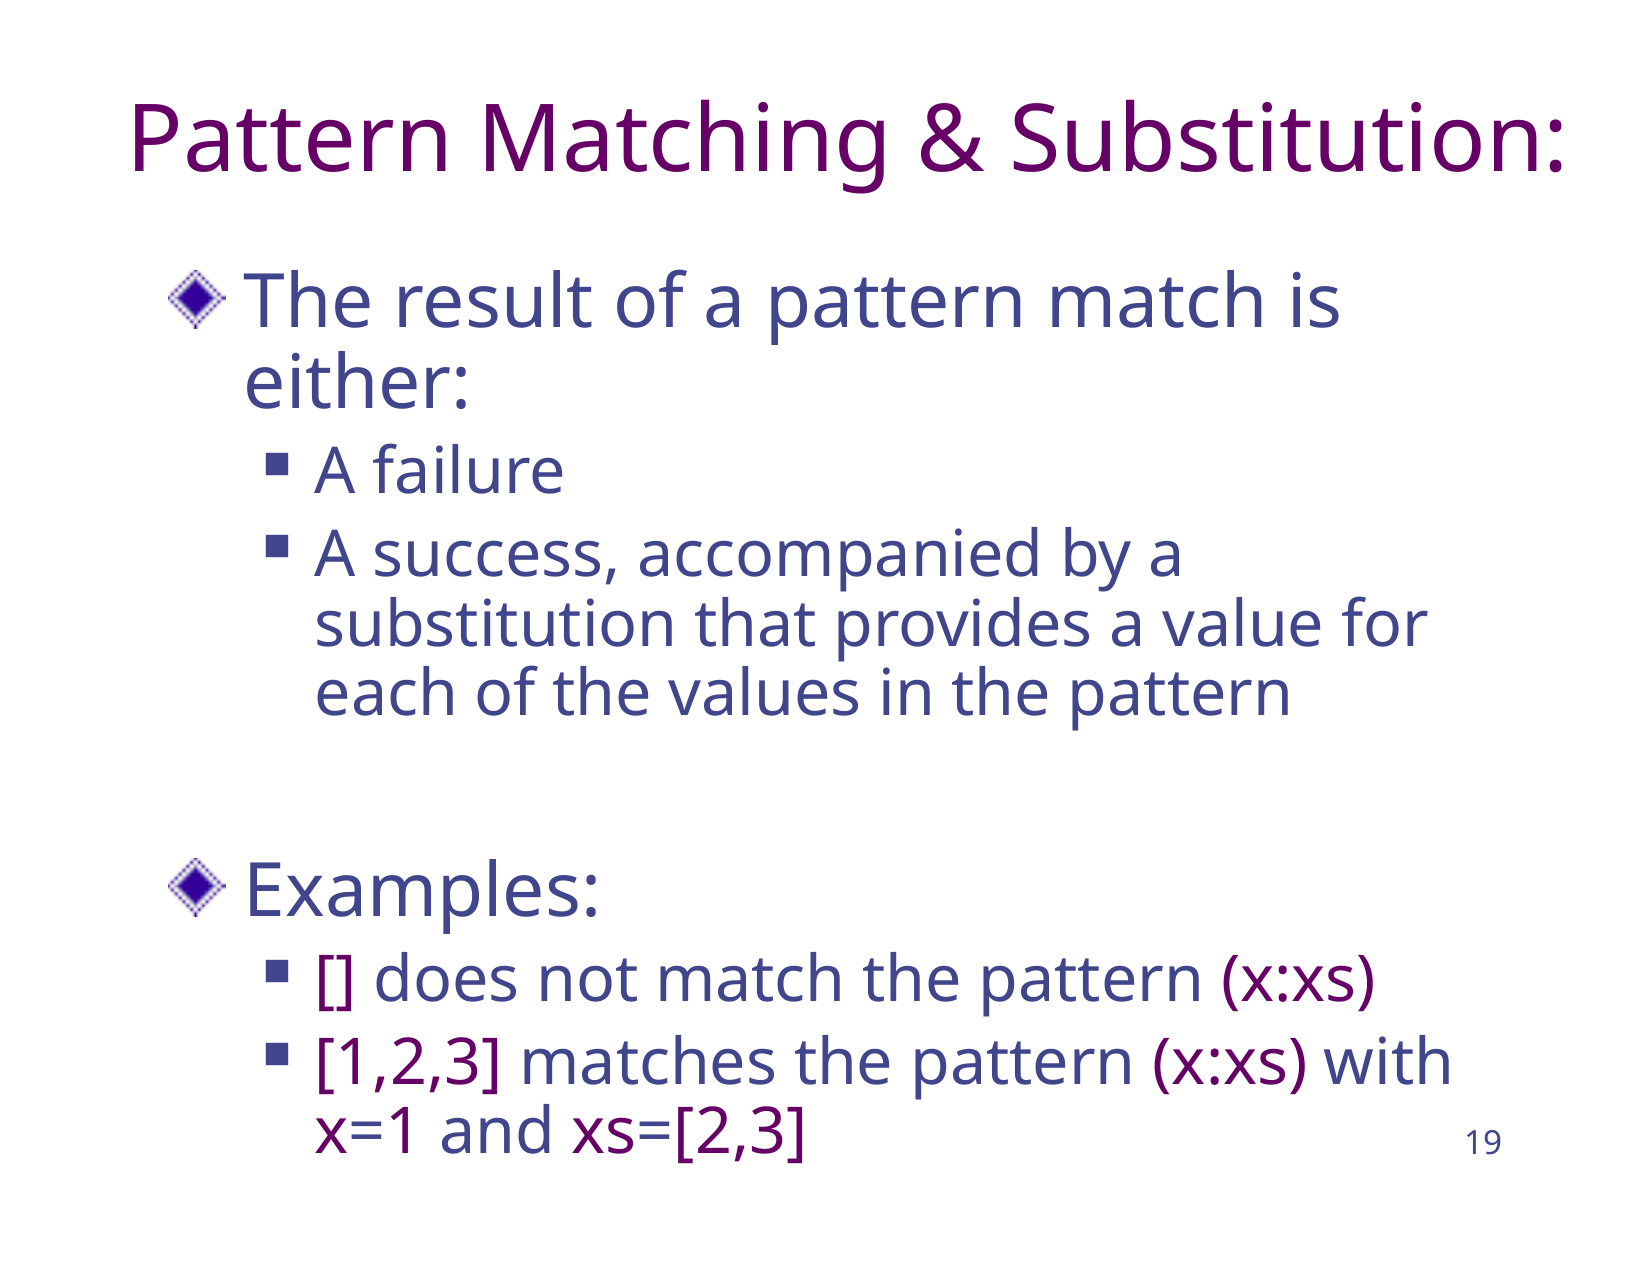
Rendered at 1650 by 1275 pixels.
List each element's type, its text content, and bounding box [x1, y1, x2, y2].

title Pattern Matching & Substitution: [109, 56, 1588, 199]
slide_number 19 [1174, 1120, 1519, 1176]
picture [168, 270, 226, 329]
picture [168, 858, 226, 917]
list The result of a pattern match is either: A failure A success, accompanied by a substitution that provides a value for each of the values in the pattern Examples: [] does not match the pattern (x:xs) [1,2,3] matches the pattern (x:xs) with x=1 and xs=[2,3] [151, 254, 1554, 1120]
